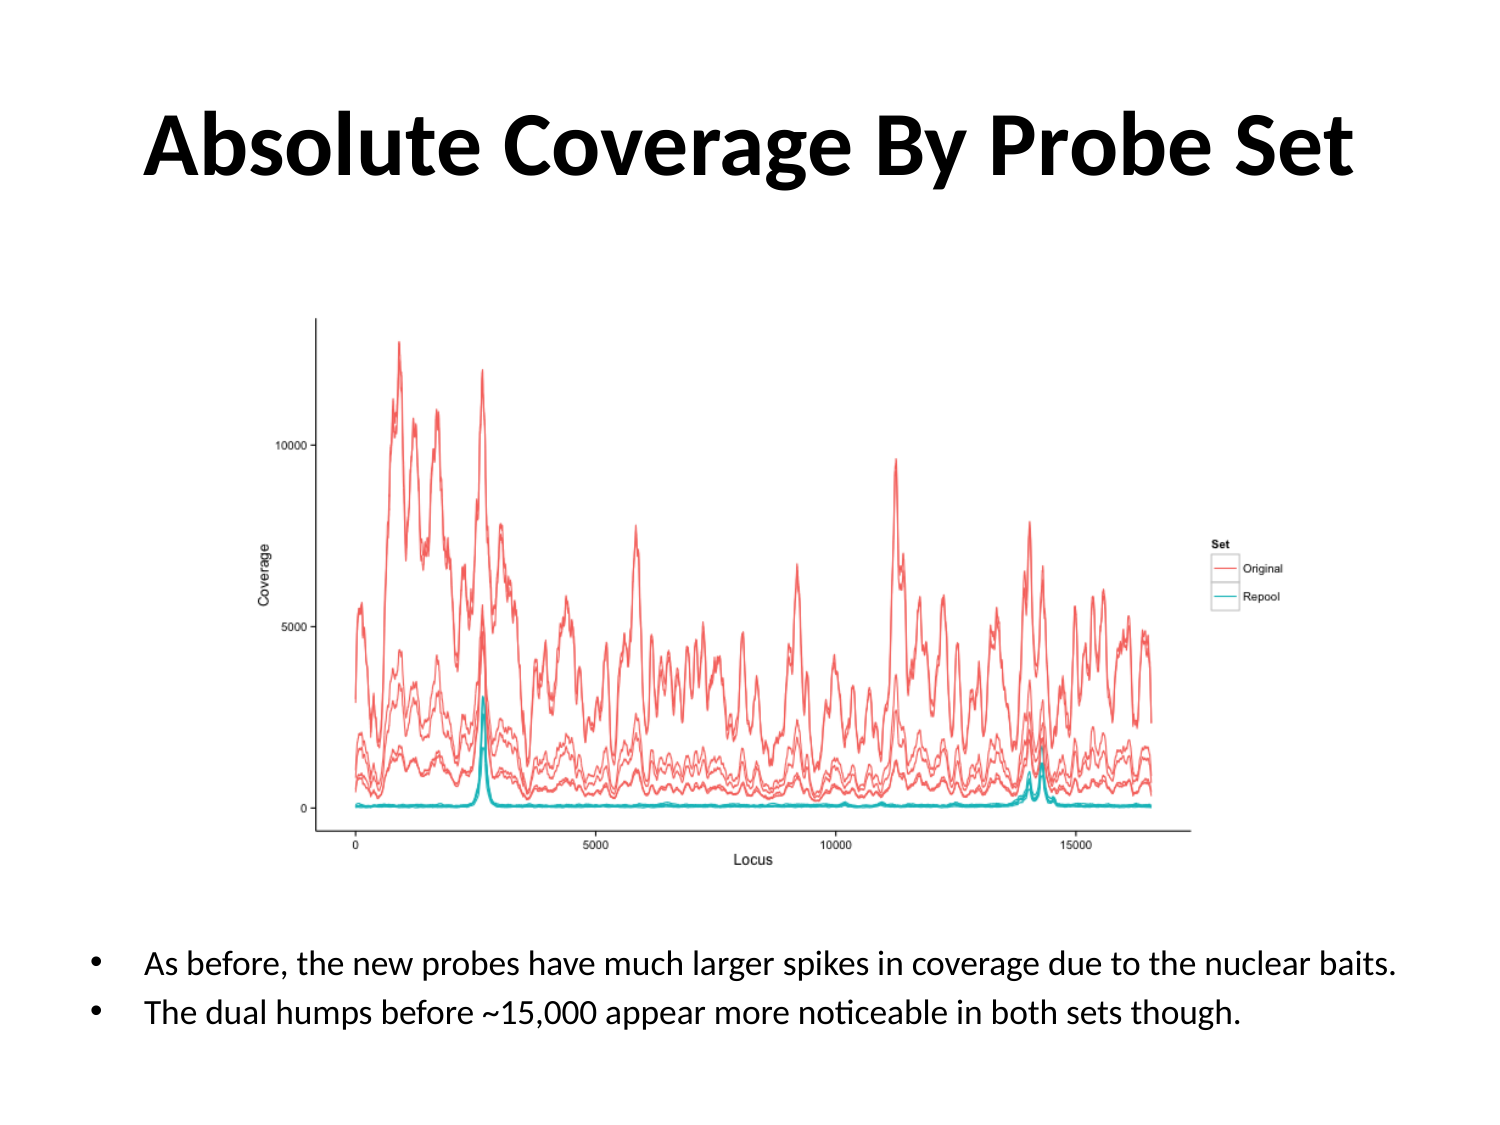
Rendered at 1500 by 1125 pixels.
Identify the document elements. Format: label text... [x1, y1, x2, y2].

list As before, the new probes have much larger spikes in coverage due to the nuclear baits. The dual humps before ~15,000 appear more noticeable in both sets though. [75, 932, 1425, 1078]
title Absolute Coverage By Probe Set [75, 45, 1425, 233]
picture [240, 294, 1327, 882]
